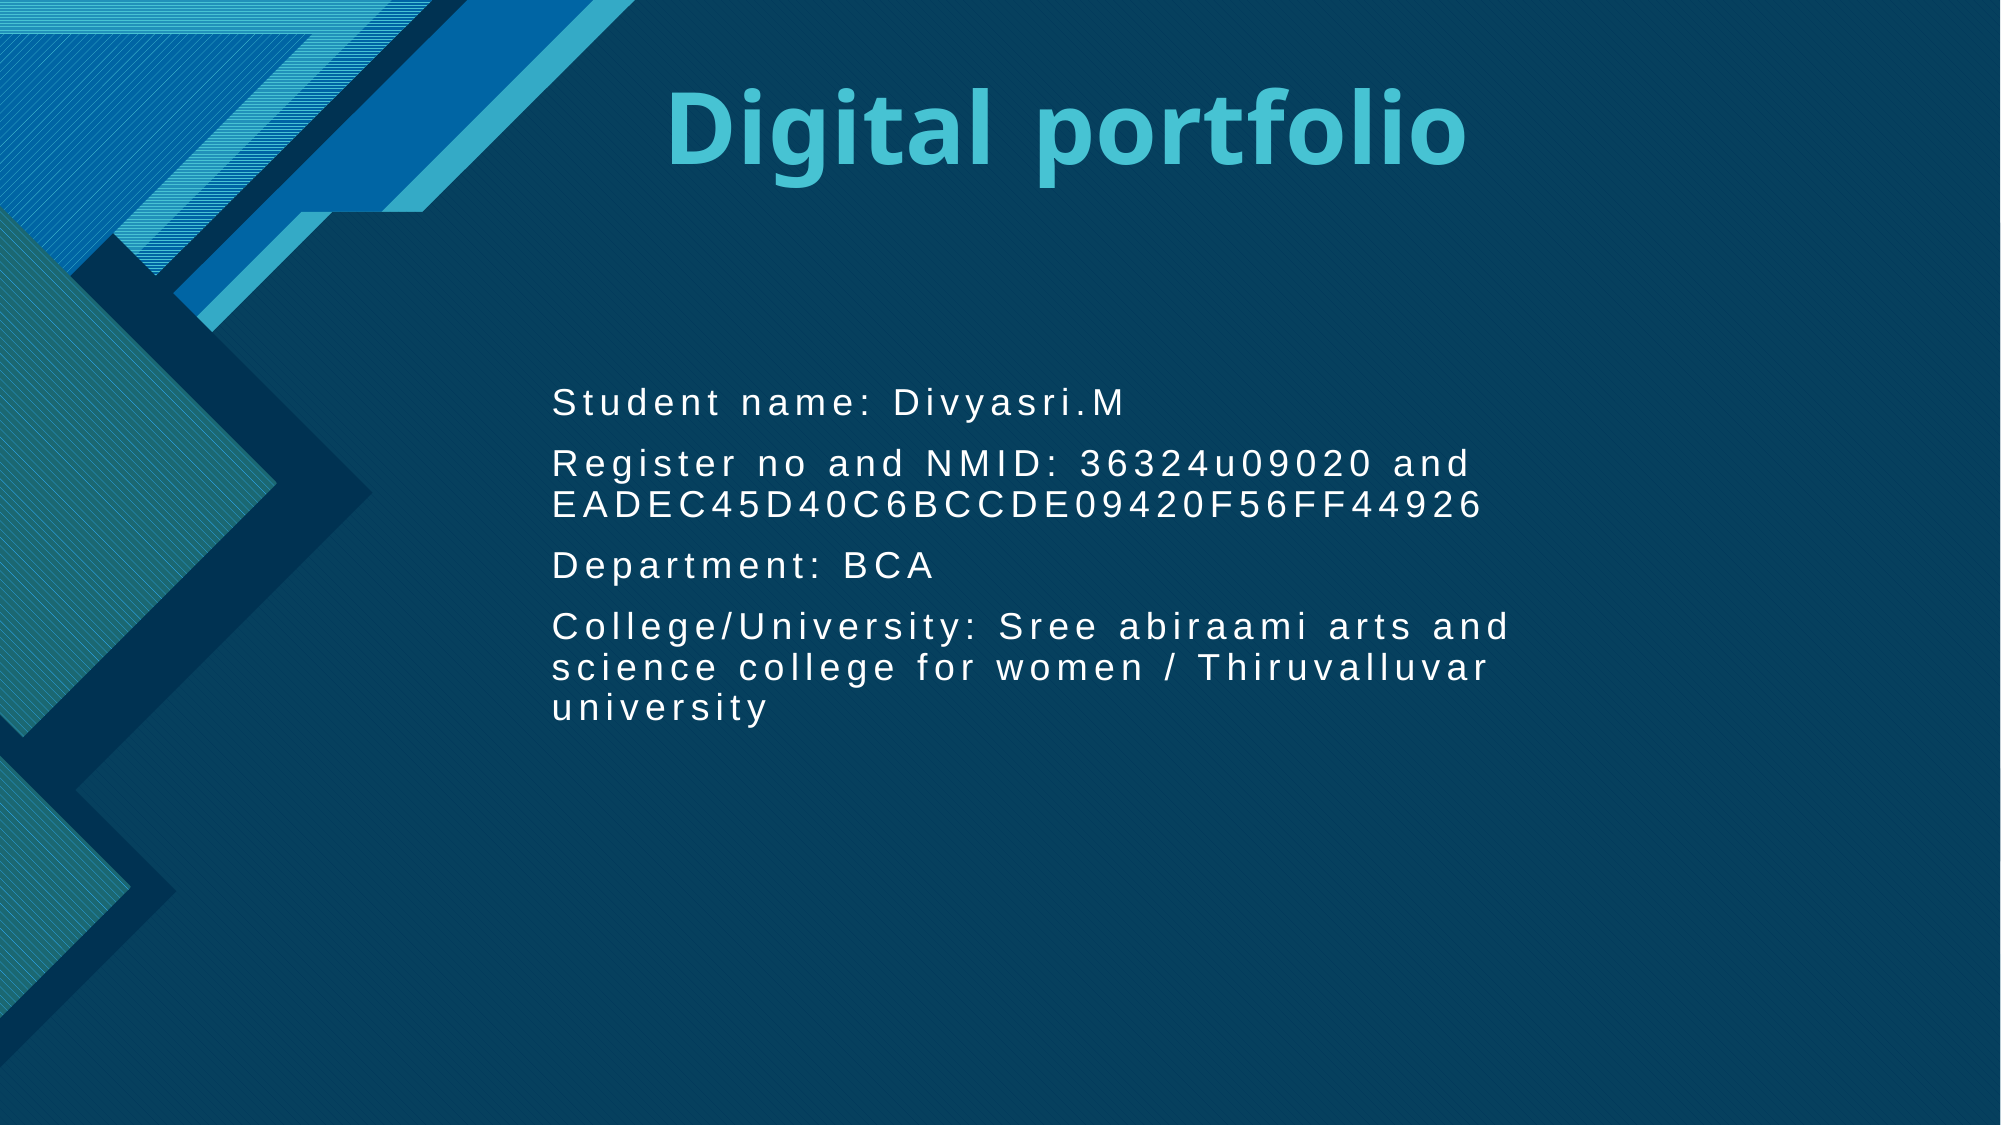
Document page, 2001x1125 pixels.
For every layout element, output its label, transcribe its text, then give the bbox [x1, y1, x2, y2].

title Digital portfolio [649, 44, 1698, 202]
subtitle Student name: Divyasri.M Register no and NMID: 36324u09020 and EADEC45D40C6BCCDE09420F56FF44926 Department: BCA College/University: Sree abiraami arts and science college for women / Thiruvalluvar university [536, 375, 1698, 815]
